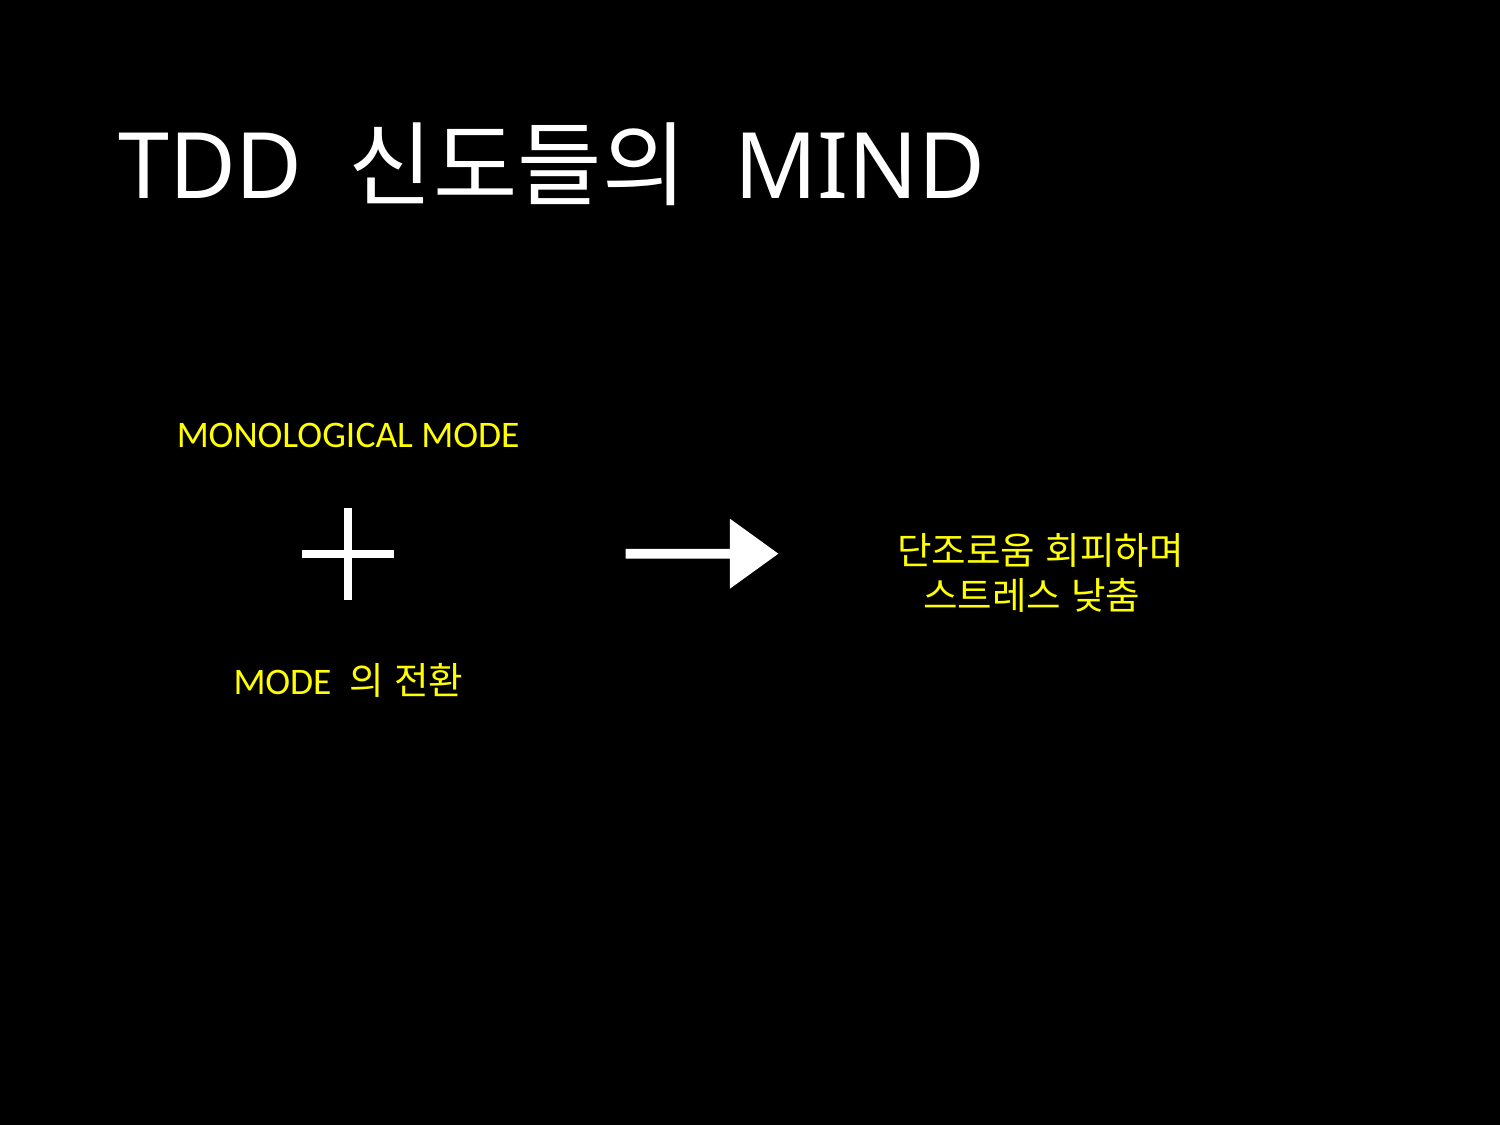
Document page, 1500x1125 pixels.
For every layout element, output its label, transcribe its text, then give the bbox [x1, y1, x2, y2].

text_box MODE 의 전환 [127, 649, 570, 710]
title TDD 신도들의 MIND [103, 59, 1397, 278]
text_box MONOLOGICAL MODE [127, 402, 570, 463]
text_box [625, 518, 779, 589]
text_box 단조로움 회피하며 스트레스 낮춤 [793, 519, 1271, 625]
text_box [302, 508, 394, 600]
